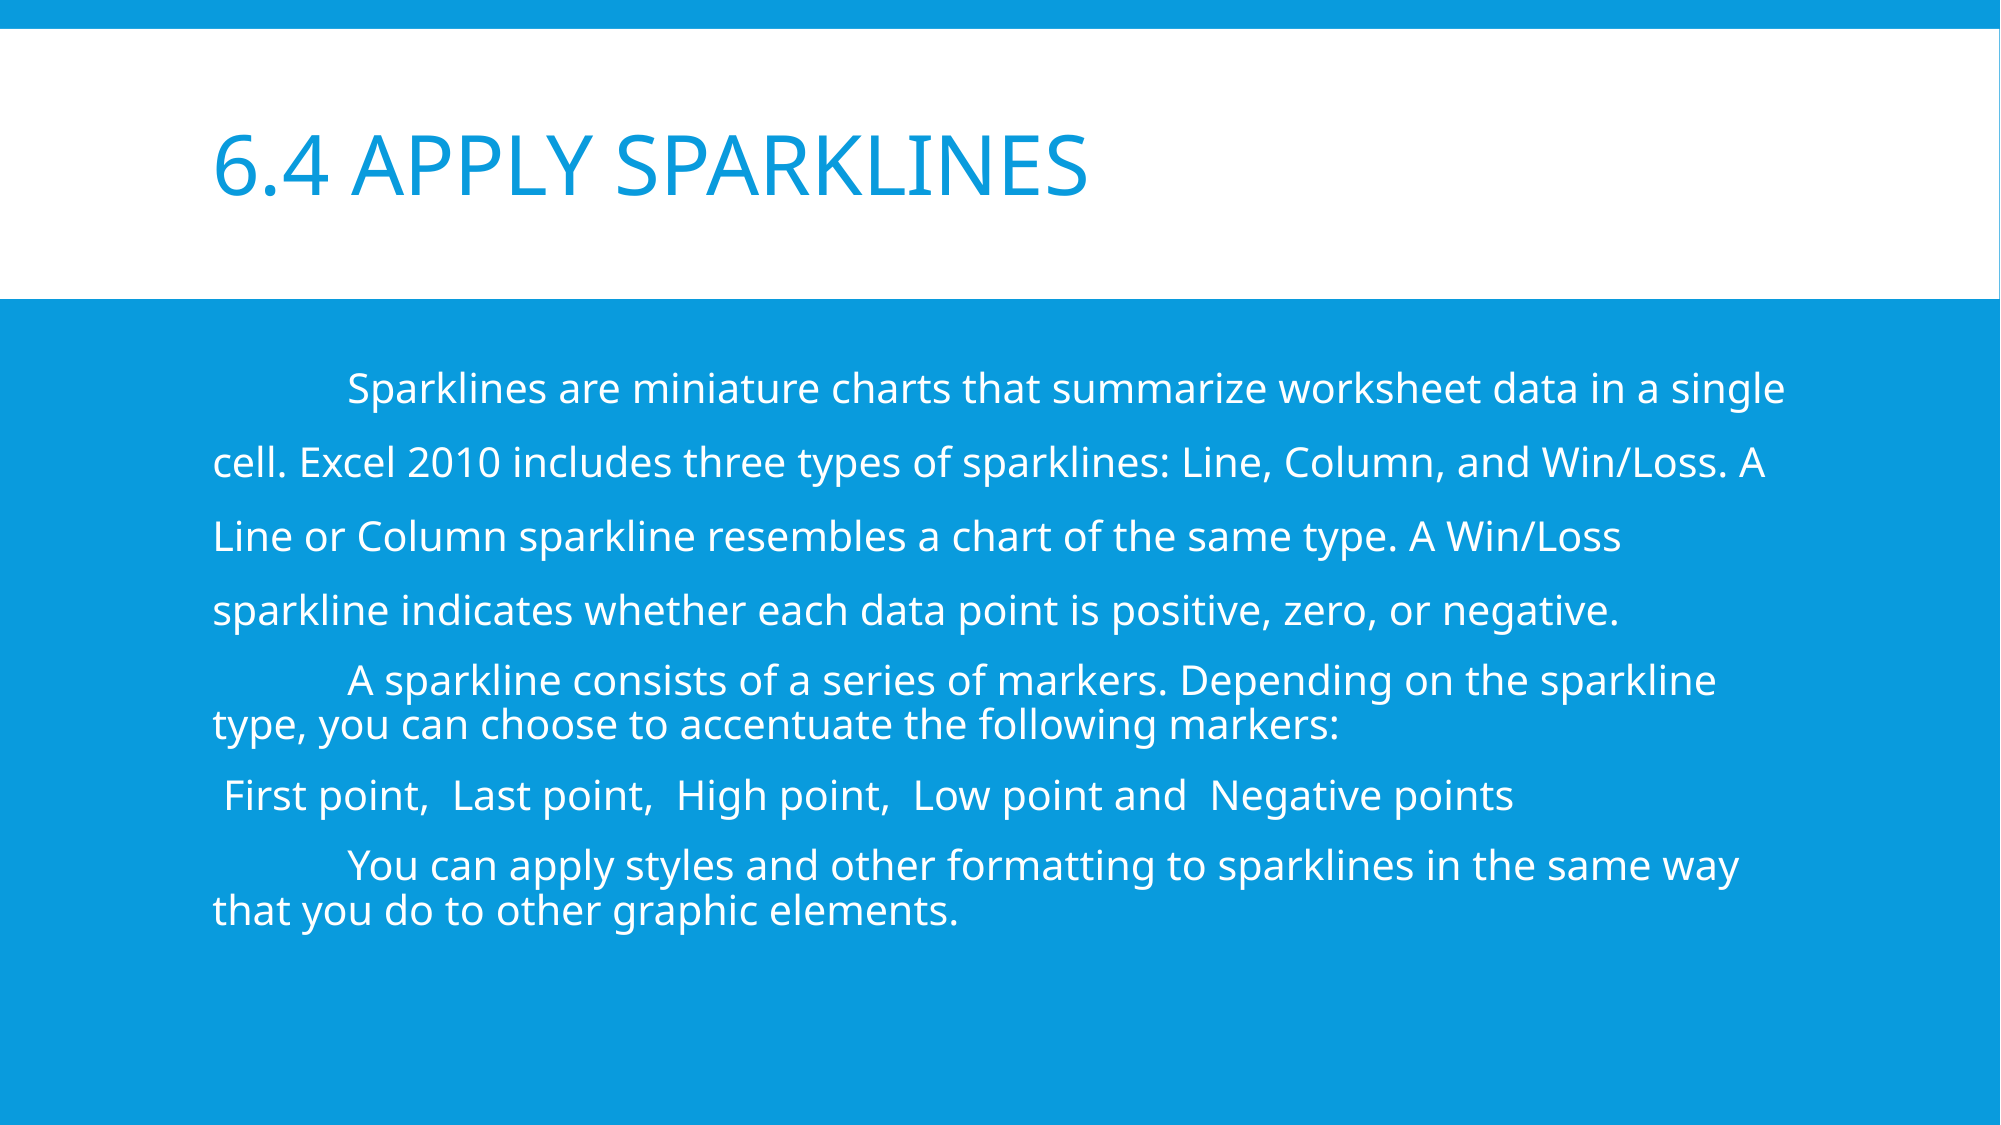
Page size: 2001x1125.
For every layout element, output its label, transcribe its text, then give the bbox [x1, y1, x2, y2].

list Sparklines are miniature charts that summarize worksheet data in a single cell. Excel 2010 includes three types of sparklines: Line, Column, and Win/Loss. A Line or Column sparkline resembles a chart of the same type. A Win/Loss sparkline indicates whether each data point is positive, zero, or negative. A sparkline consists of a series of markers. Depending on the sparkline type, you can choose to accentuate the following markers: First point, Last point, High point, Low point and Negative points You can apply styles and other formatting to sparklines in the same way that you do to other graphic elements. [197, 329, 1803, 1020]
title 6.4 Apply Sparklines [197, 46, 1803, 295]
